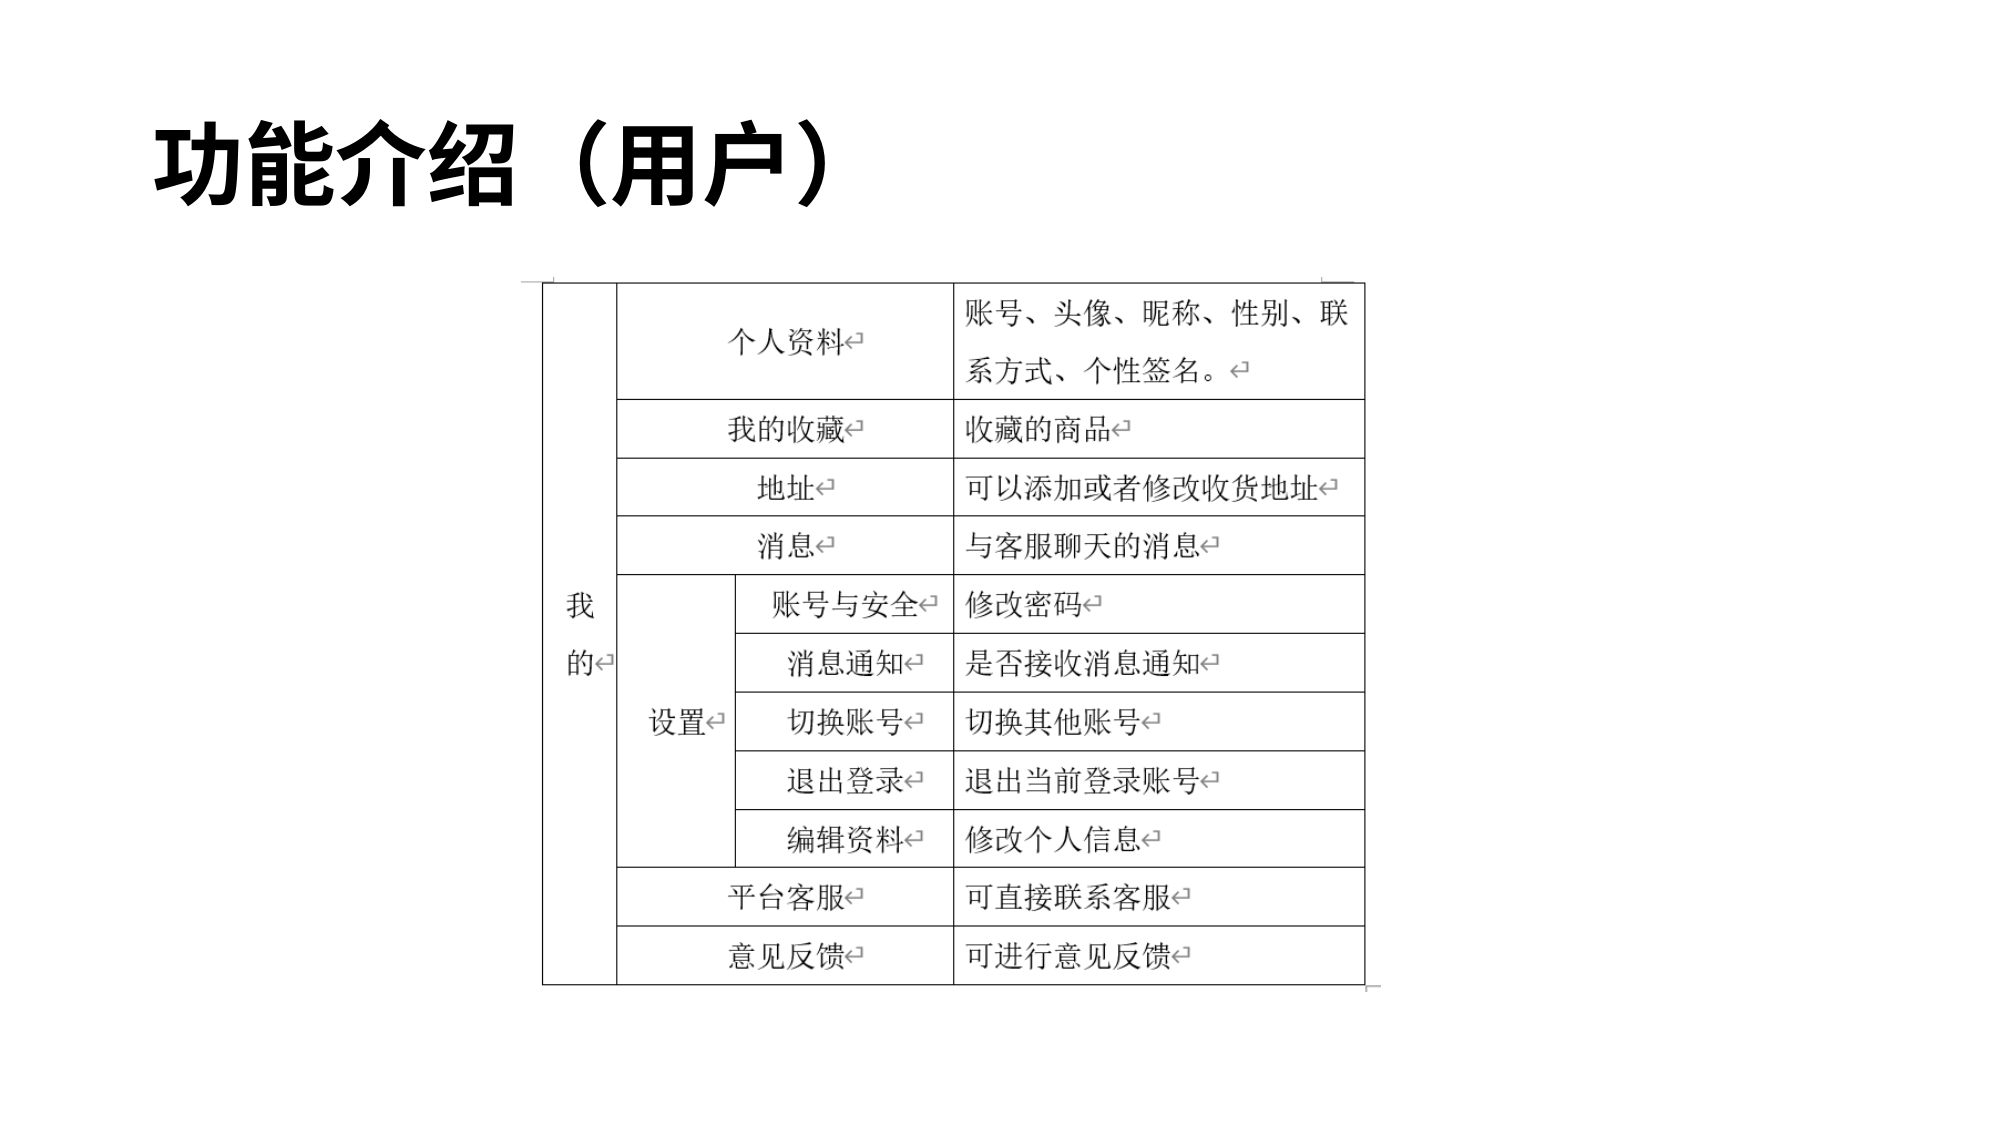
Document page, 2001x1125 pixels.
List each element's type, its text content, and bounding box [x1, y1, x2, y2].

title 功能介绍（用户） [137, 59, 1863, 278]
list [511, 277, 1381, 992]
